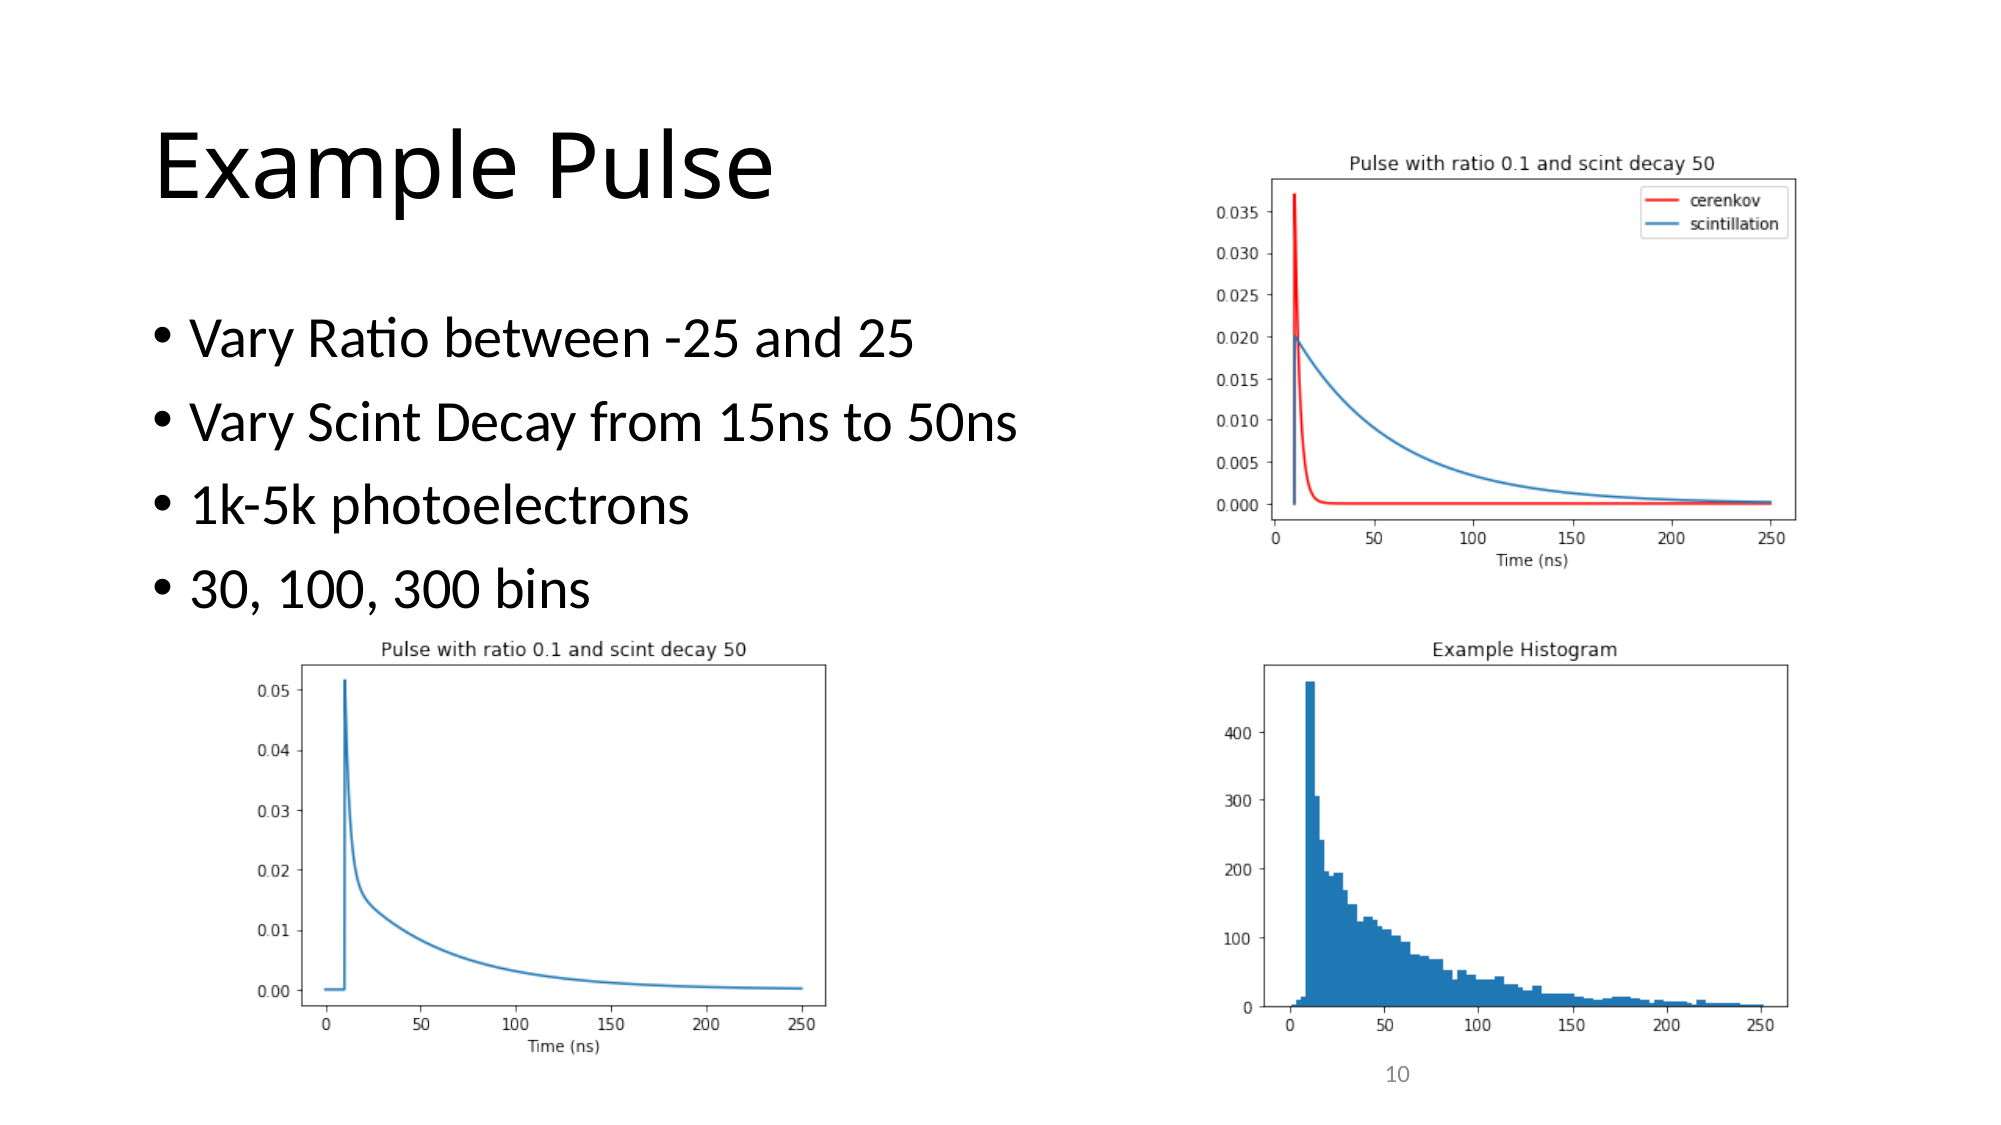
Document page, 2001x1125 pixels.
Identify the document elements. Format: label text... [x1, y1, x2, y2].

list Vary Ratio between -25 and 25 Vary Scint Decay from 15ns to 50ns 1k-5k photoelectrons 30, 100, 300 bins [137, 299, 1863, 1014]
picture [1212, 630, 1803, 1044]
text_box 10 [1342, 1044, 1425, 1103]
picture [245, 630, 841, 1066]
title Example Pulse [137, 59, 1863, 278]
picture [1204, 144, 1811, 579]
